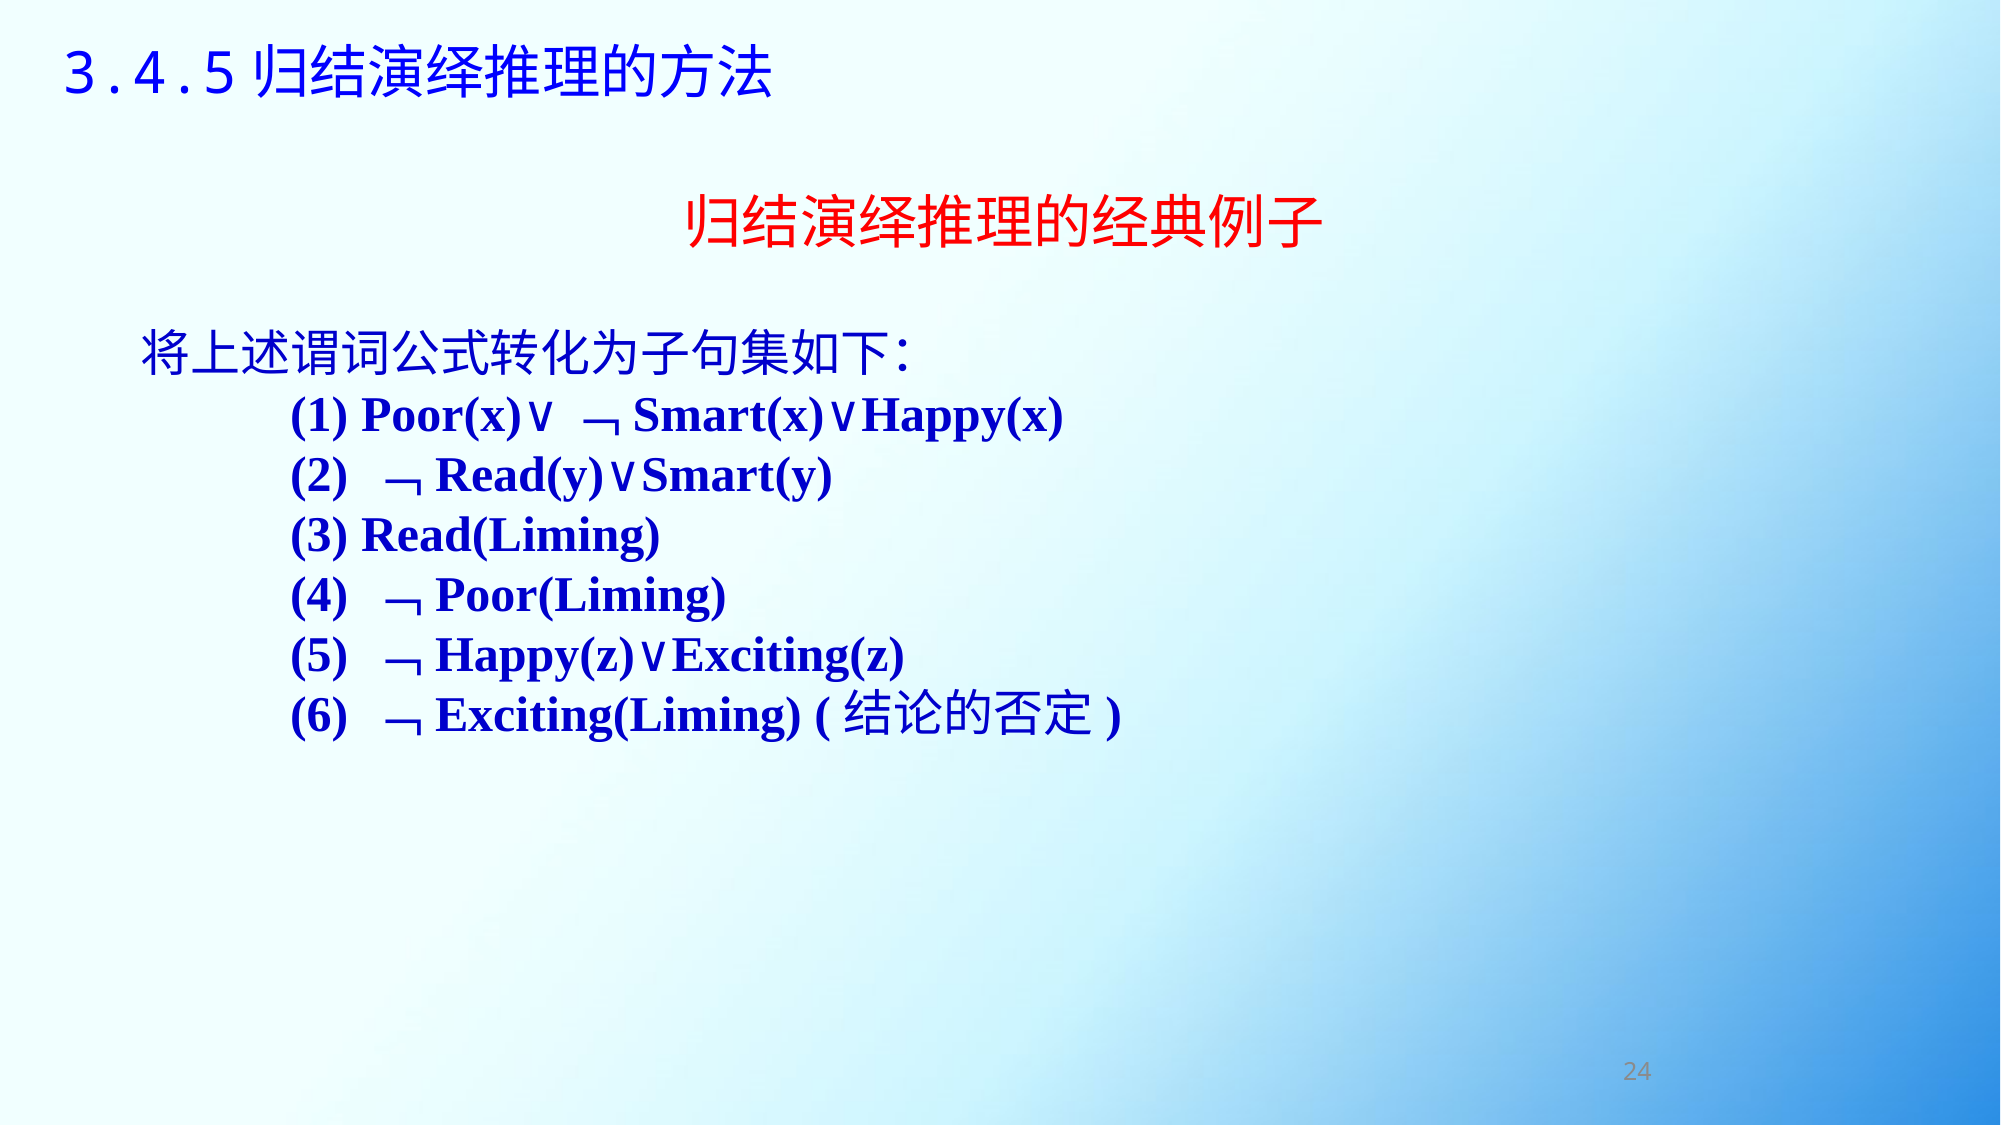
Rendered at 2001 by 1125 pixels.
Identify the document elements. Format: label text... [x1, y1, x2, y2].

text_box 将上述谓词公式转化为子句集如下： (1) Poor(x)∨﹁Smart(x)∨Happy(x) (2) ﹁Read(y)∨Smart(y) (3) Read(Liming) (4) ﹁Poor(Liming) (5) ﹁Happy(z)∨Exciting(z) (6) ﹁Exciting(Liming) (结论的否定) [125, 313, 1889, 749]
picture [0, 0, 2001, 1125]
slide_number 24 [1412, 1042, 1863, 1103]
text_box 归结演绎推理的经典例子 [47, 178, 1967, 263]
title 3.4.5归结演绎推理的方法 [47, 21, 1398, 129]
